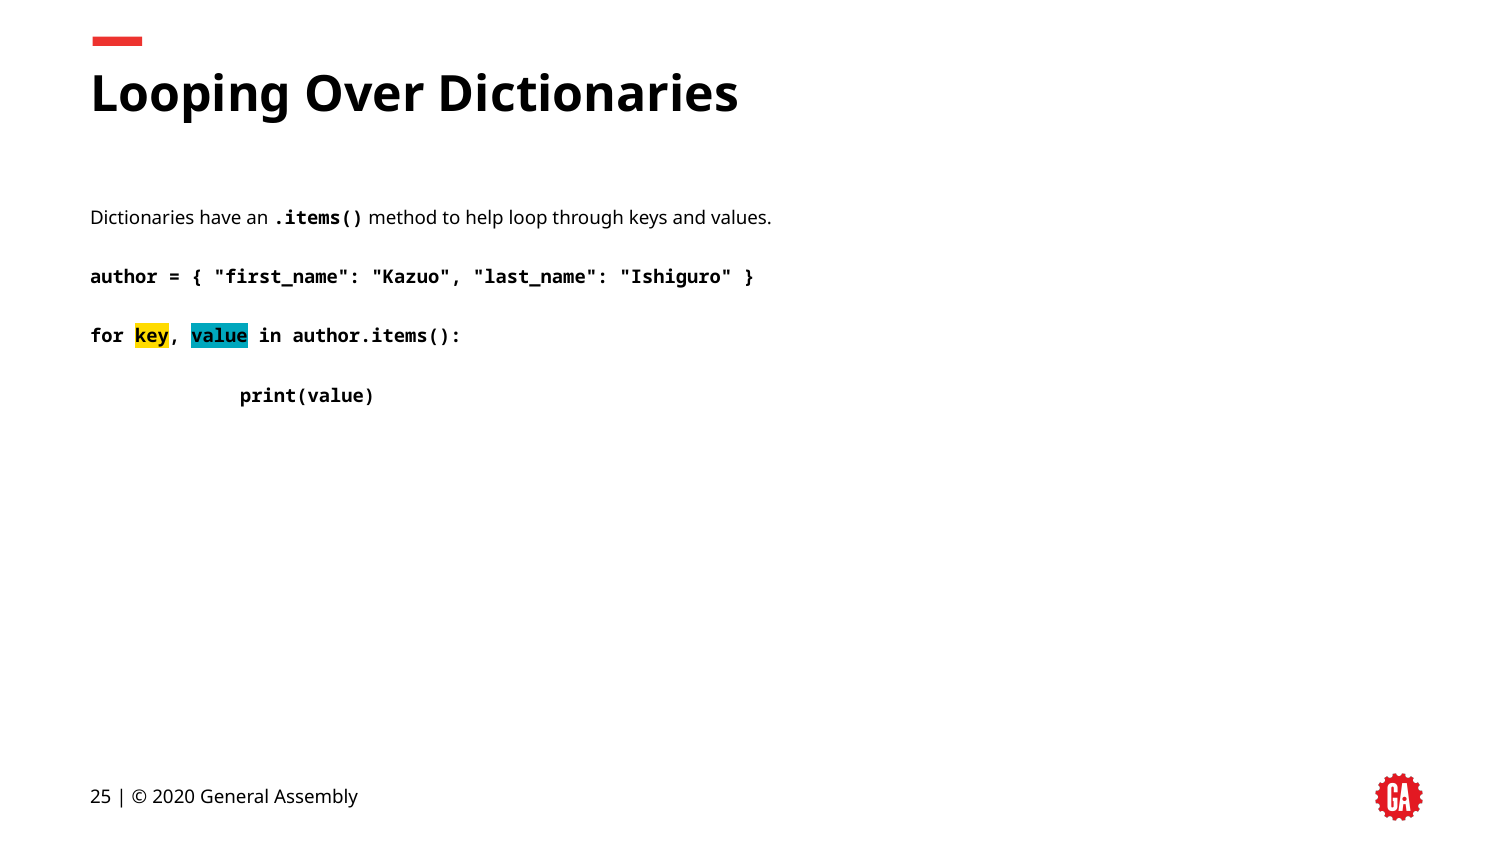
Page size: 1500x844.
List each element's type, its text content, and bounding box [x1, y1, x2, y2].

slide_number 25 | © 2020 General Assembly [75, 764, 465, 830]
list Dictionaries have an .items() method to help loop through keys and values. author = { "first_name": "Kazuo", "last_name": "Ishiguro" } for key, value in author.items(): print(value) [75, 187, 1425, 670]
picture [1373, 771, 1425, 823]
title Looping Over Dictionaries [75, 46, 1473, 140]
